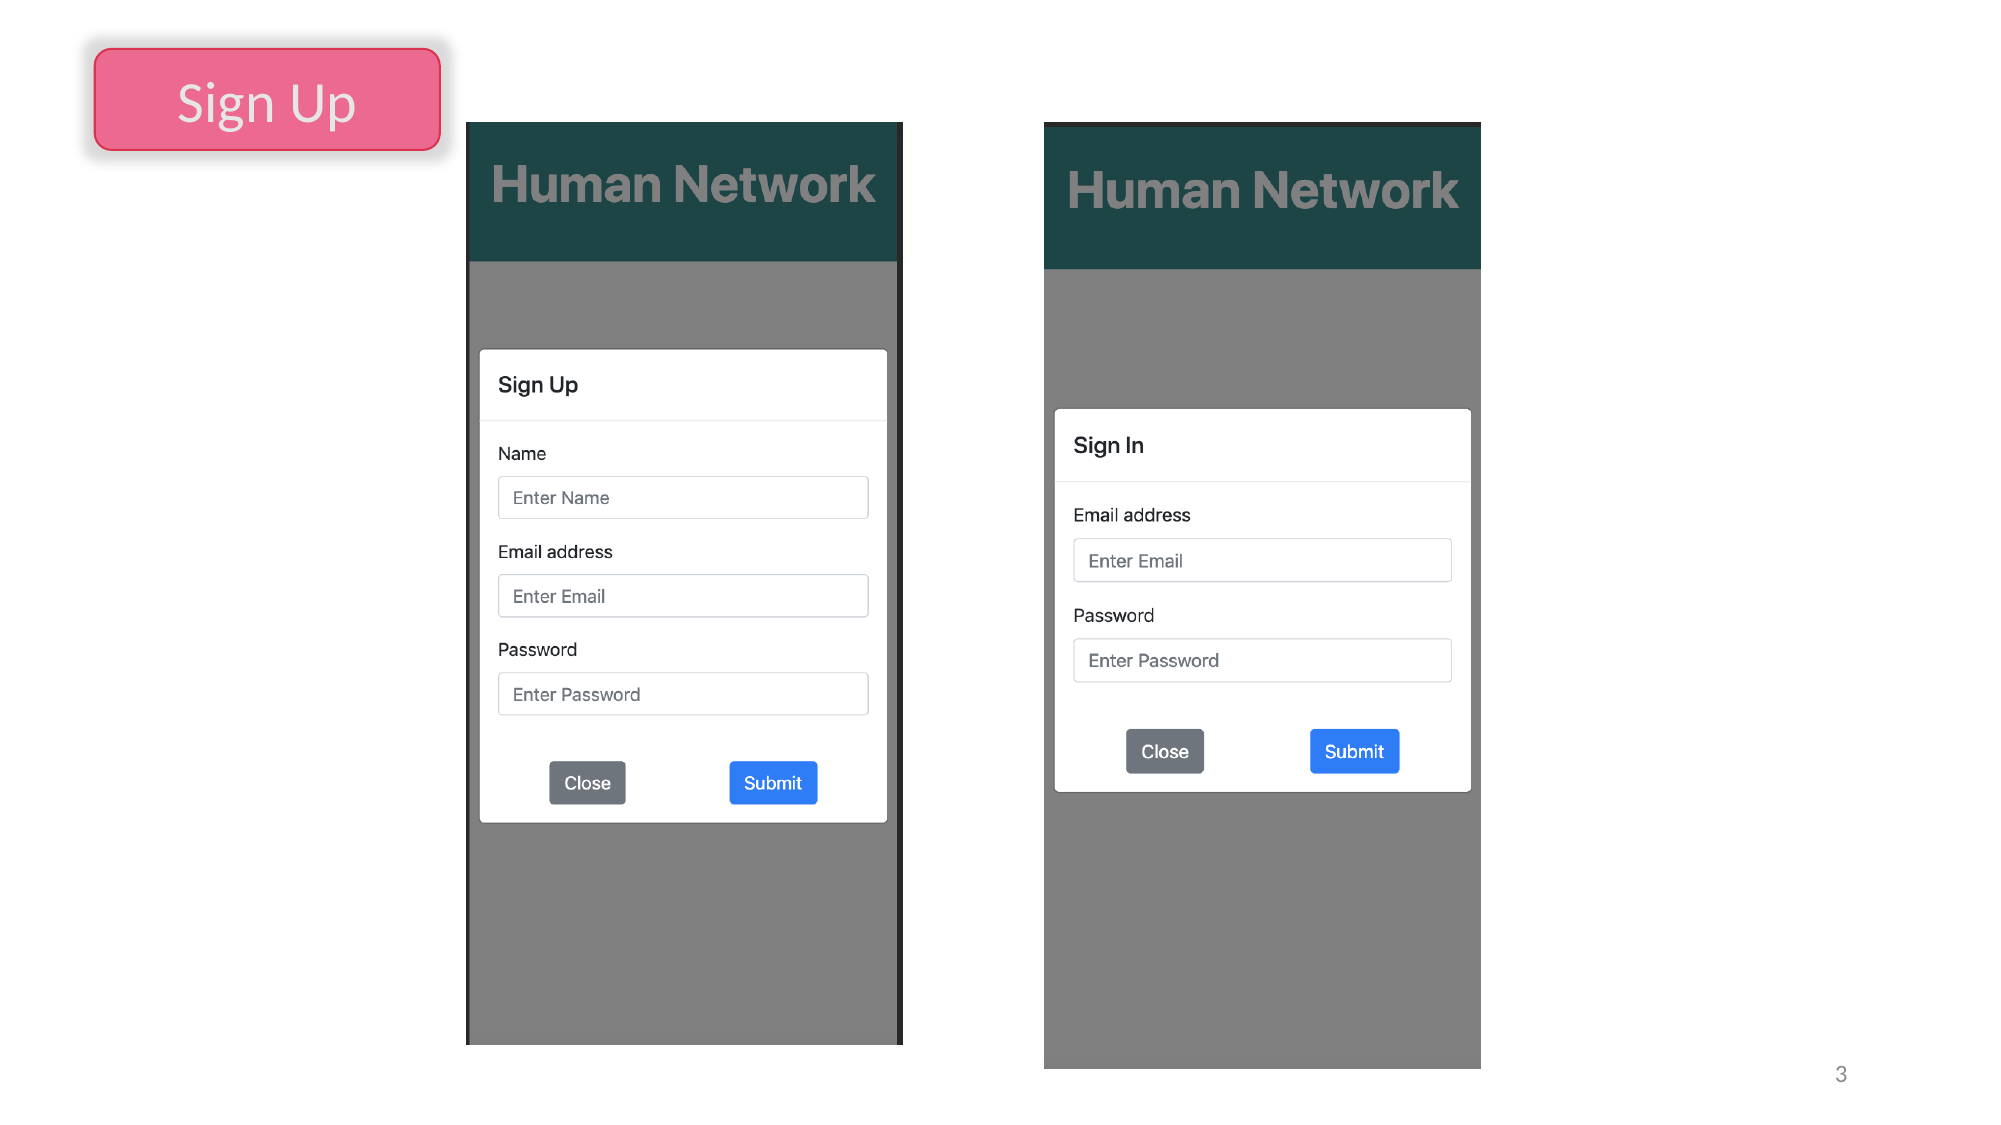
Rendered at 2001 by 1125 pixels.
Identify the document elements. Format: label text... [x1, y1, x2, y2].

text_box Sign Up [101, 56, 434, 142]
picture [1044, 122, 1481, 1069]
text_box [93, 47, 441, 151]
picture [466, 122, 903, 1045]
slide_number 3 [1412, 1042, 1863, 1103]
